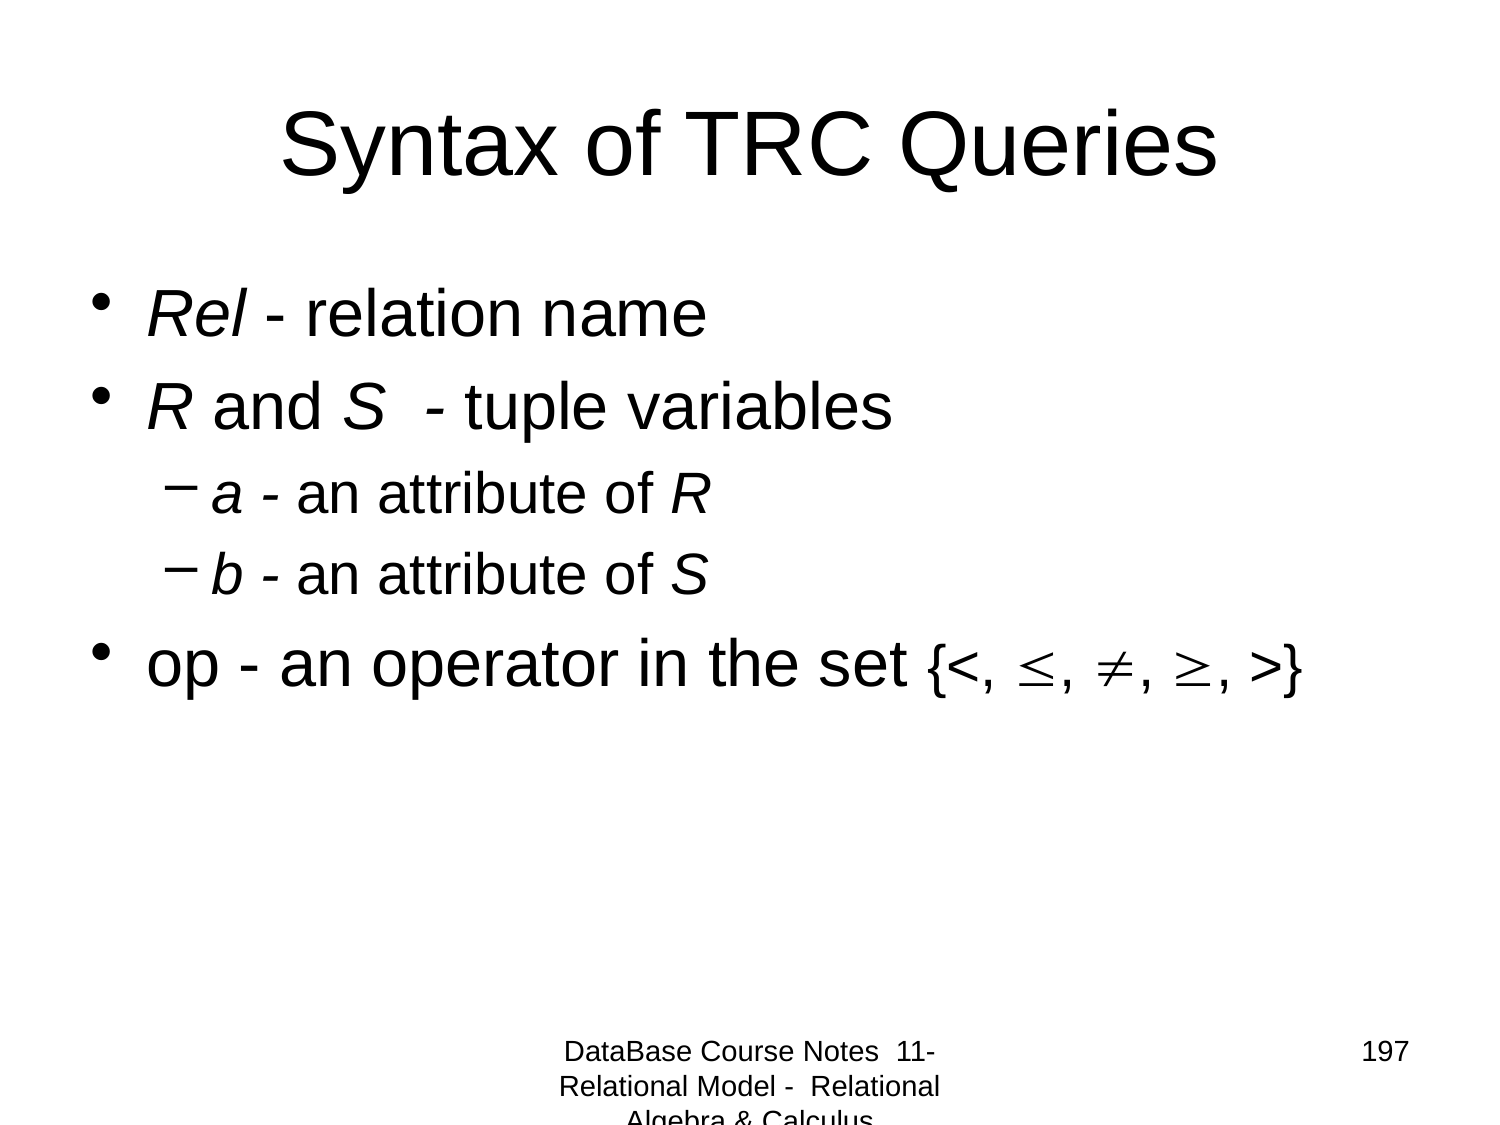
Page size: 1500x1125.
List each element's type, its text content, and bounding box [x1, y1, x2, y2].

slide_number 197 [1074, 1024, 1426, 1103]
list Rel - relation name R and S - tuple variables a - an attribute of R b - an attribute of S op - an operator in the set {<, , , , >} [74, 262, 1426, 1006]
title Syntax of TRC Queries [74, 44, 1426, 233]
footer DataBase Course Notes 11- Relational Model - Relational Algebra & Calculus [512, 1024, 988, 1103]
